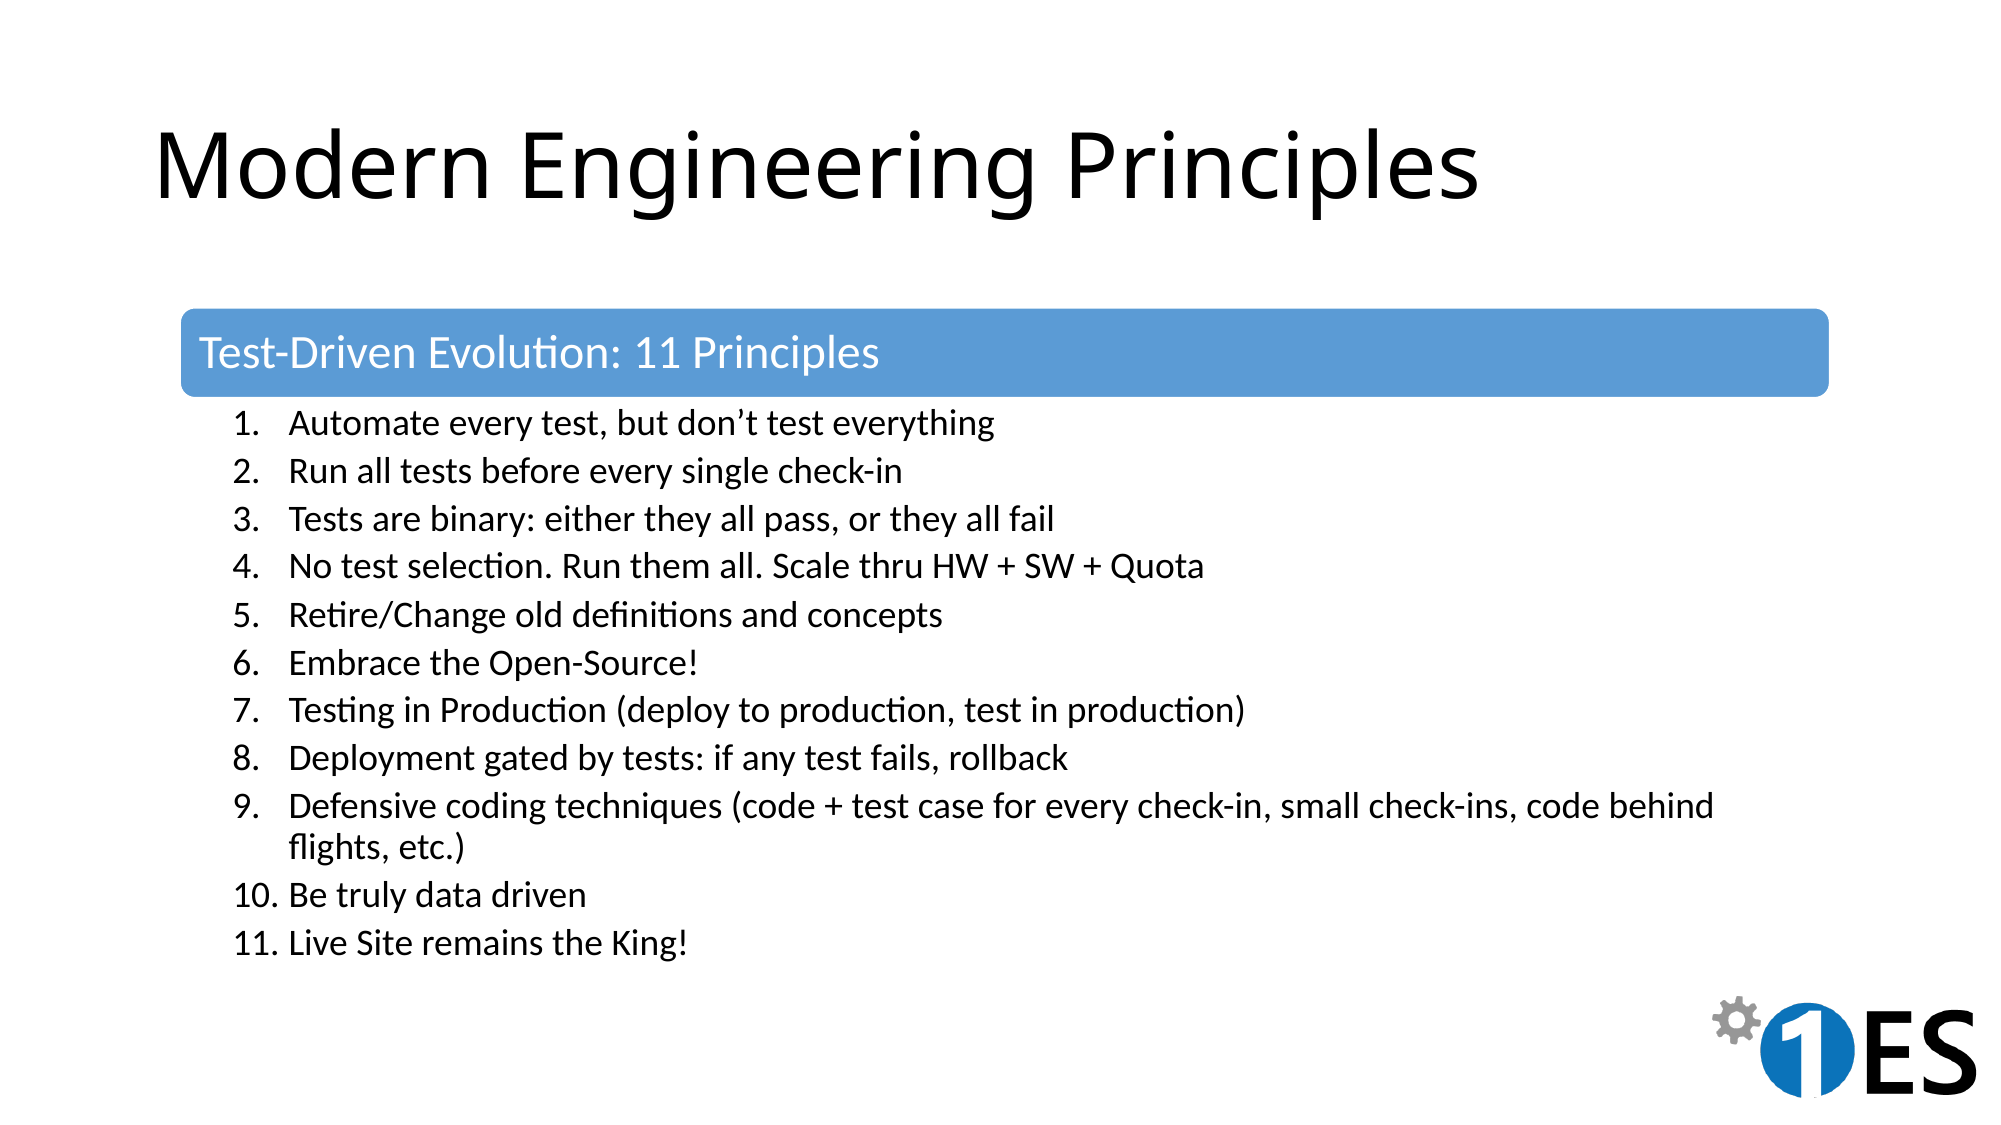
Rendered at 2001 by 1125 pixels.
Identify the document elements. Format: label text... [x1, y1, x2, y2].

text_box Test-Driven Evolution: 11 Principles [178, 306, 1831, 398]
text_box Automate every test, but don’t test everything Run all tests before every single check-in Tests are binary: either they all pass, or they all fail No test selection. Run them all. Scale thru HW + SW + Quota Retire/Change old definitions and concepts Embrace the Open-Source! Testing in Production (deploy to production, test in production) Deployment gated by tests: if any test fails, rollback Defensive coding techniques (code + test case for every check-in, small check-ins, code behind flights, etc.) Be truly data driven Live Site remains the King! [179, 398, 1830, 1008]
picture [1708, 993, 1979, 1103]
title Modern Engineering Principles [137, 59, 1863, 278]
